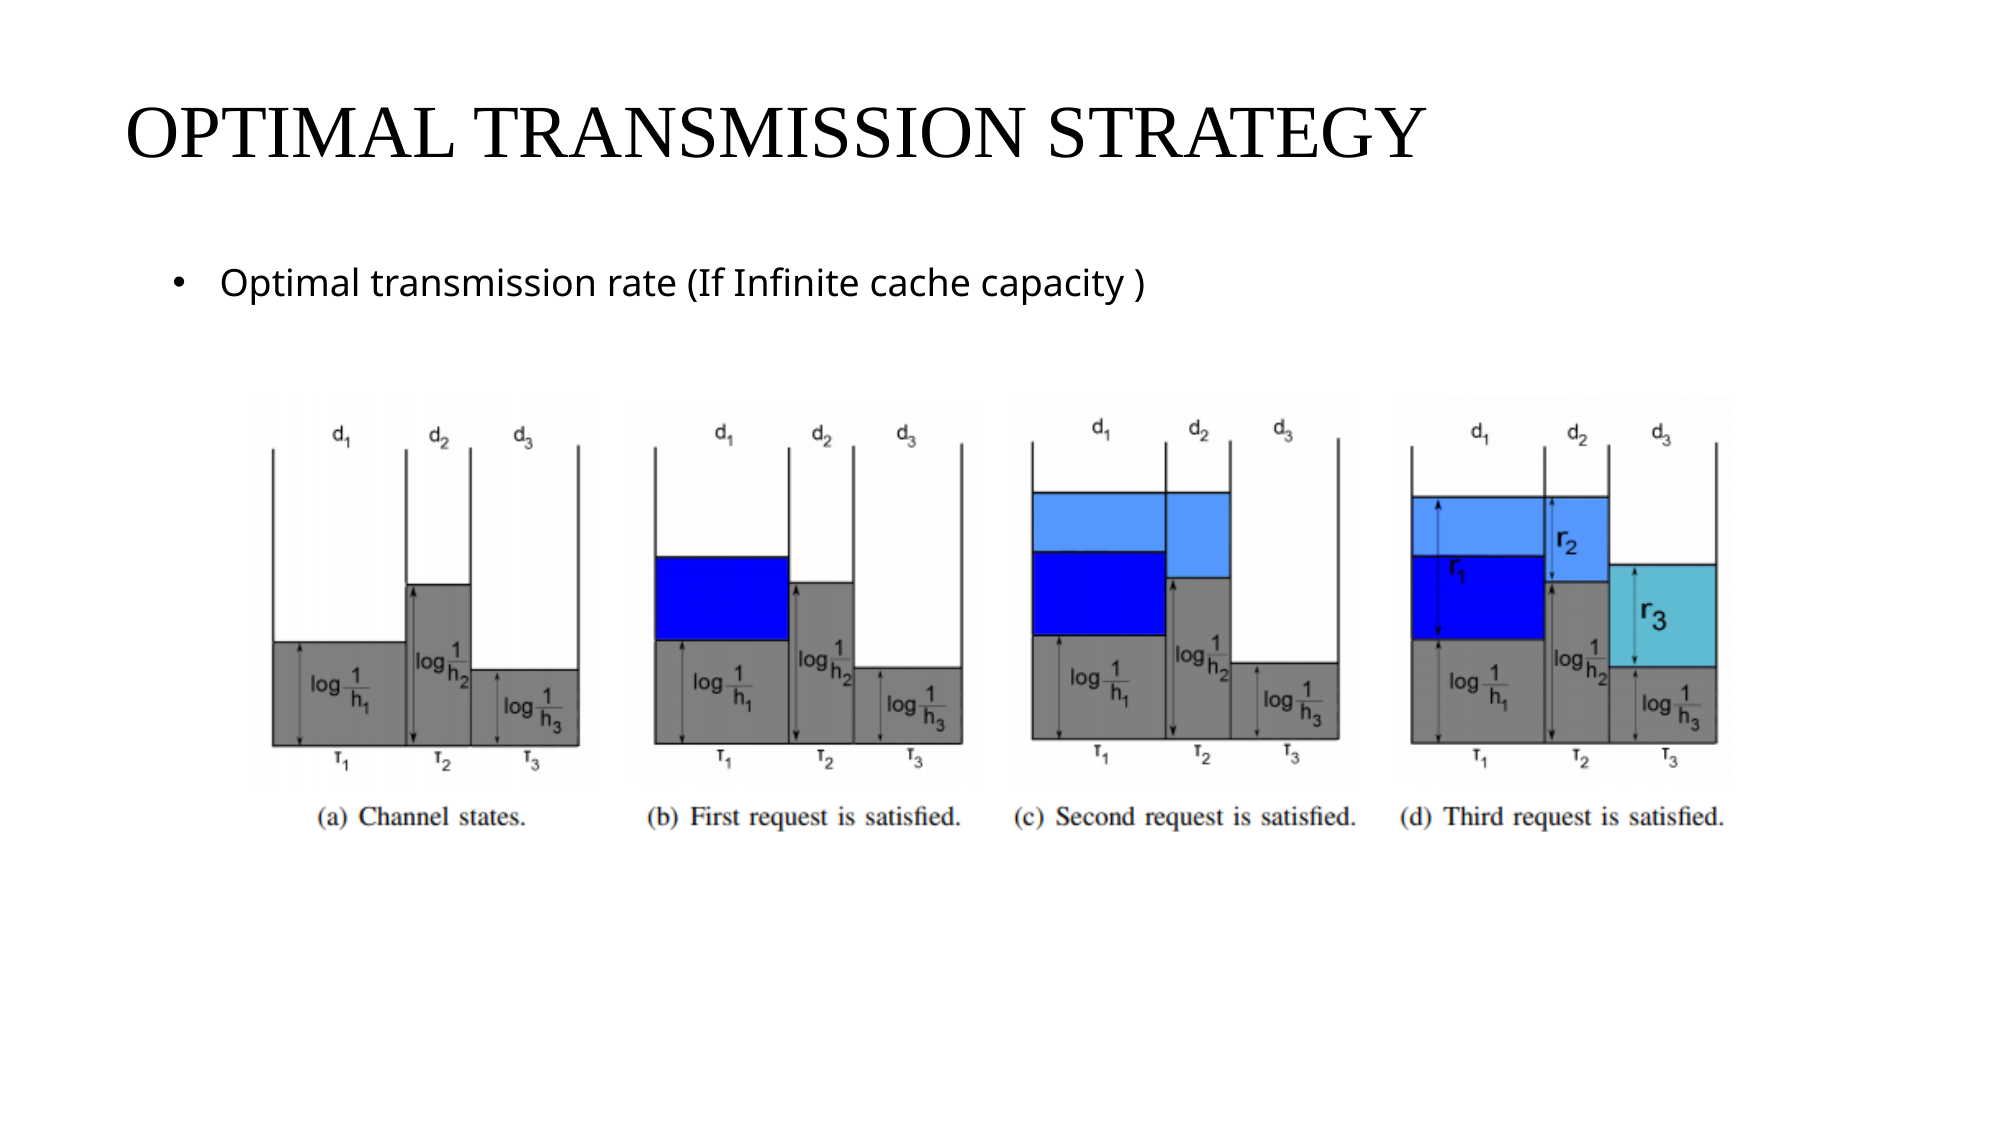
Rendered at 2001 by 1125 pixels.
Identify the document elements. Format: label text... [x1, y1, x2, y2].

picture [215, 397, 1758, 850]
text_box OPTIMAL TRANSMISSION STRATEGY [91, 30, 1719, 181]
